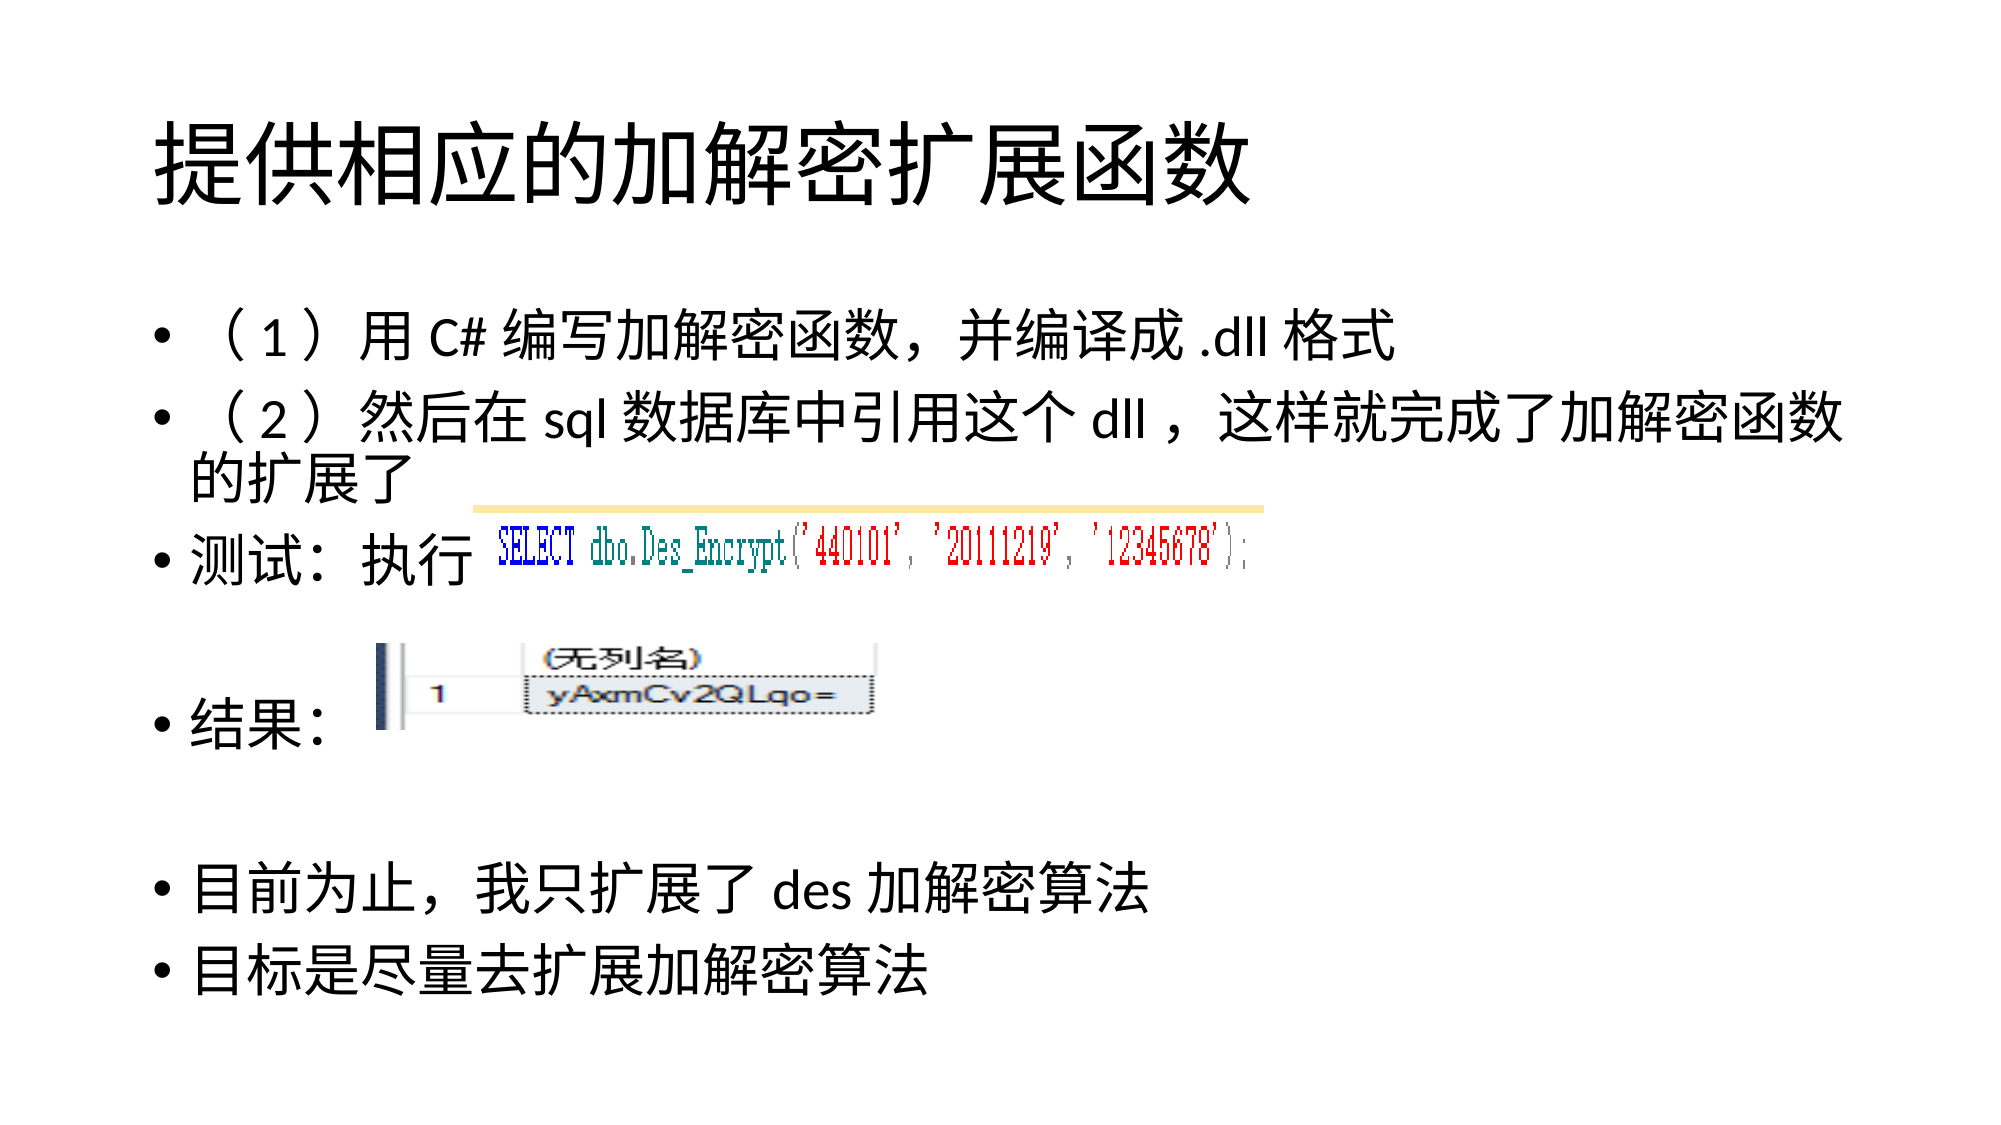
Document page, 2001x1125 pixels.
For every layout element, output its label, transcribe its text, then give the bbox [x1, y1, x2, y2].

list （1）用C#编写加解密函数，并编译成.dll格式 （2）然后在sql数据库中引用这个dll，这样就完成了加解密函数的扩展了 测试：执行 结果： 目前为止，我只扩展了des加解密算法 目标是尽量去扩展加解密算法 [137, 299, 1863, 1014]
picture [376, 643, 984, 731]
title 提供相应的加解密扩展函数 [137, 59, 1863, 278]
picture [473, 505, 1264, 591]
